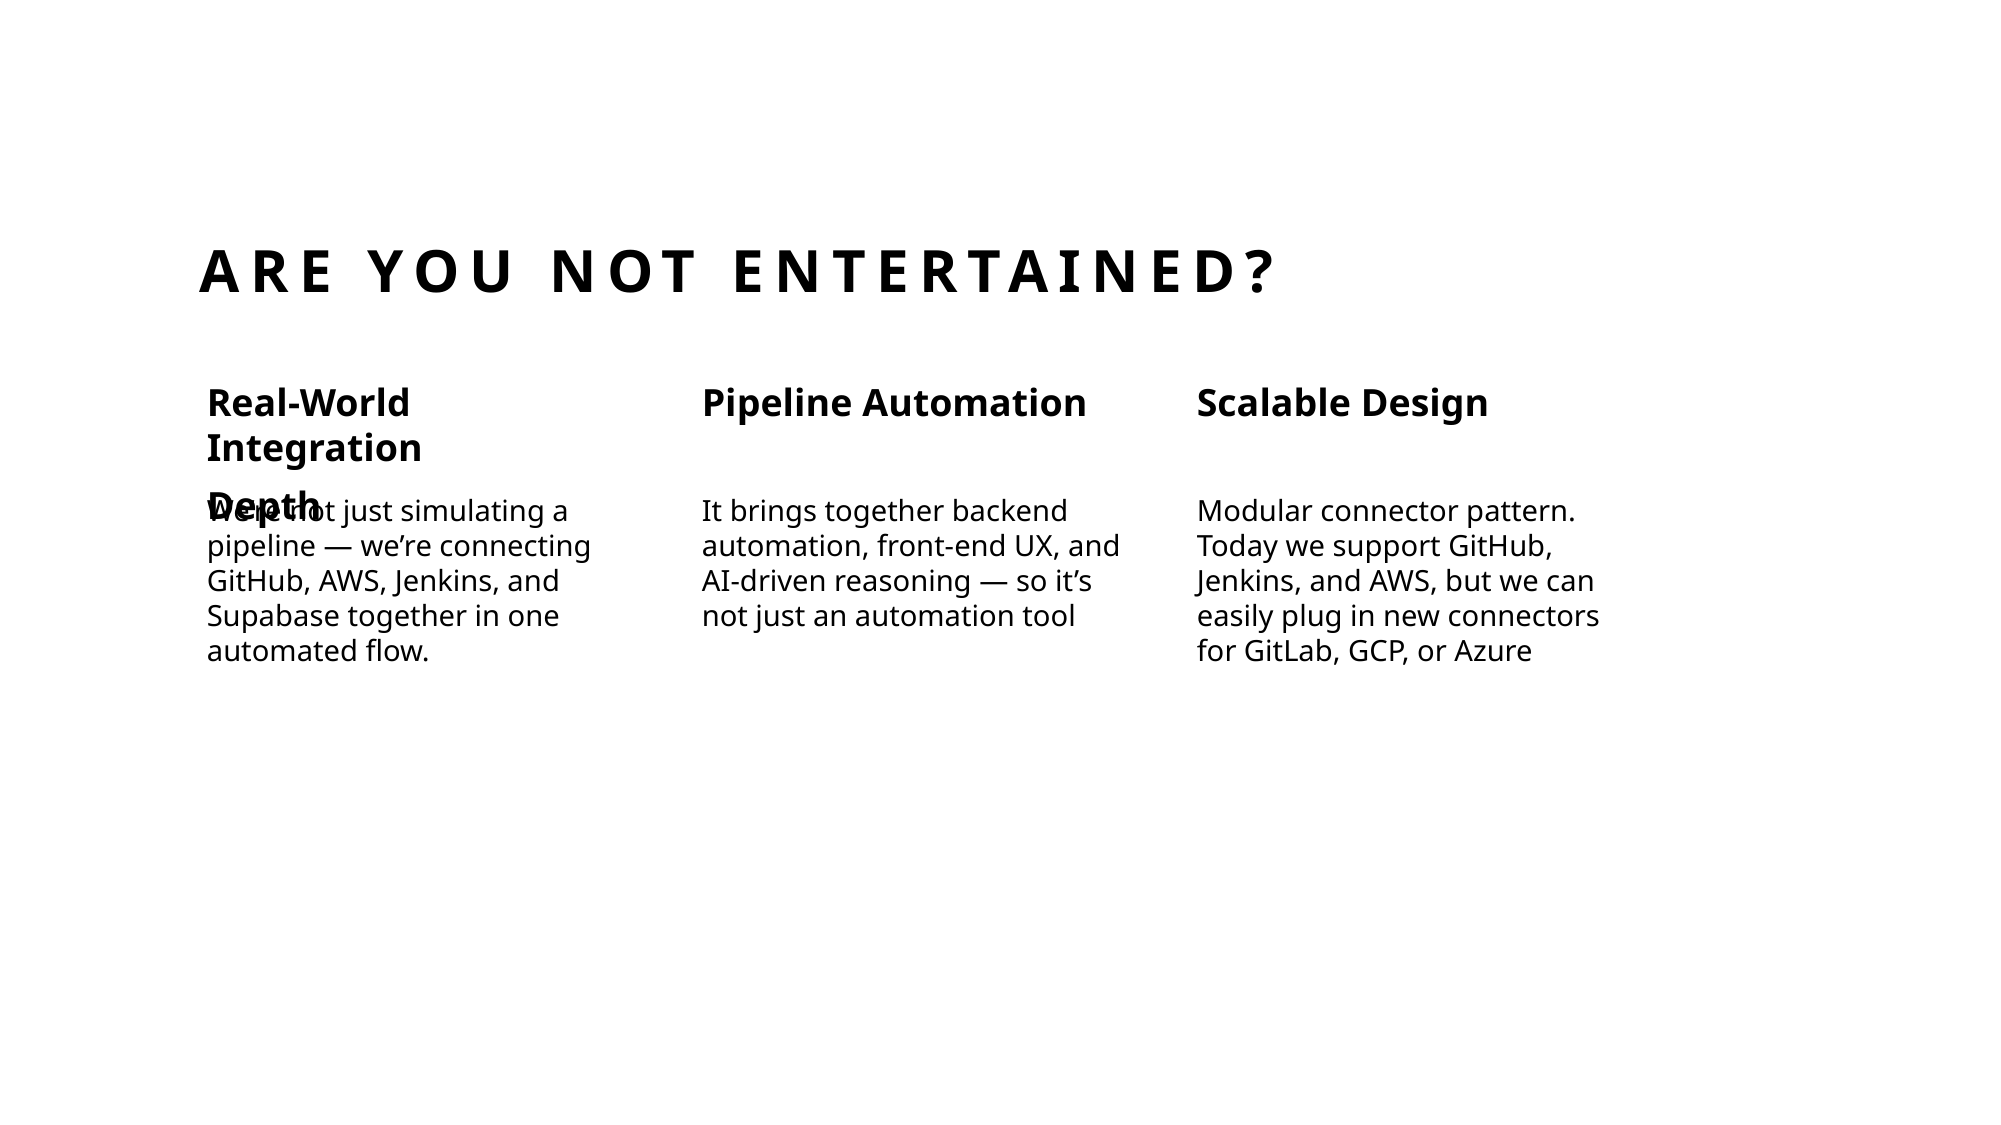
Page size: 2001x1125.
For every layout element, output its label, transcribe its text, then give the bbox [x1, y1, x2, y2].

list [183, 374, 1625, 1009]
title Are you not entertained? [184, 171, 1625, 312]
